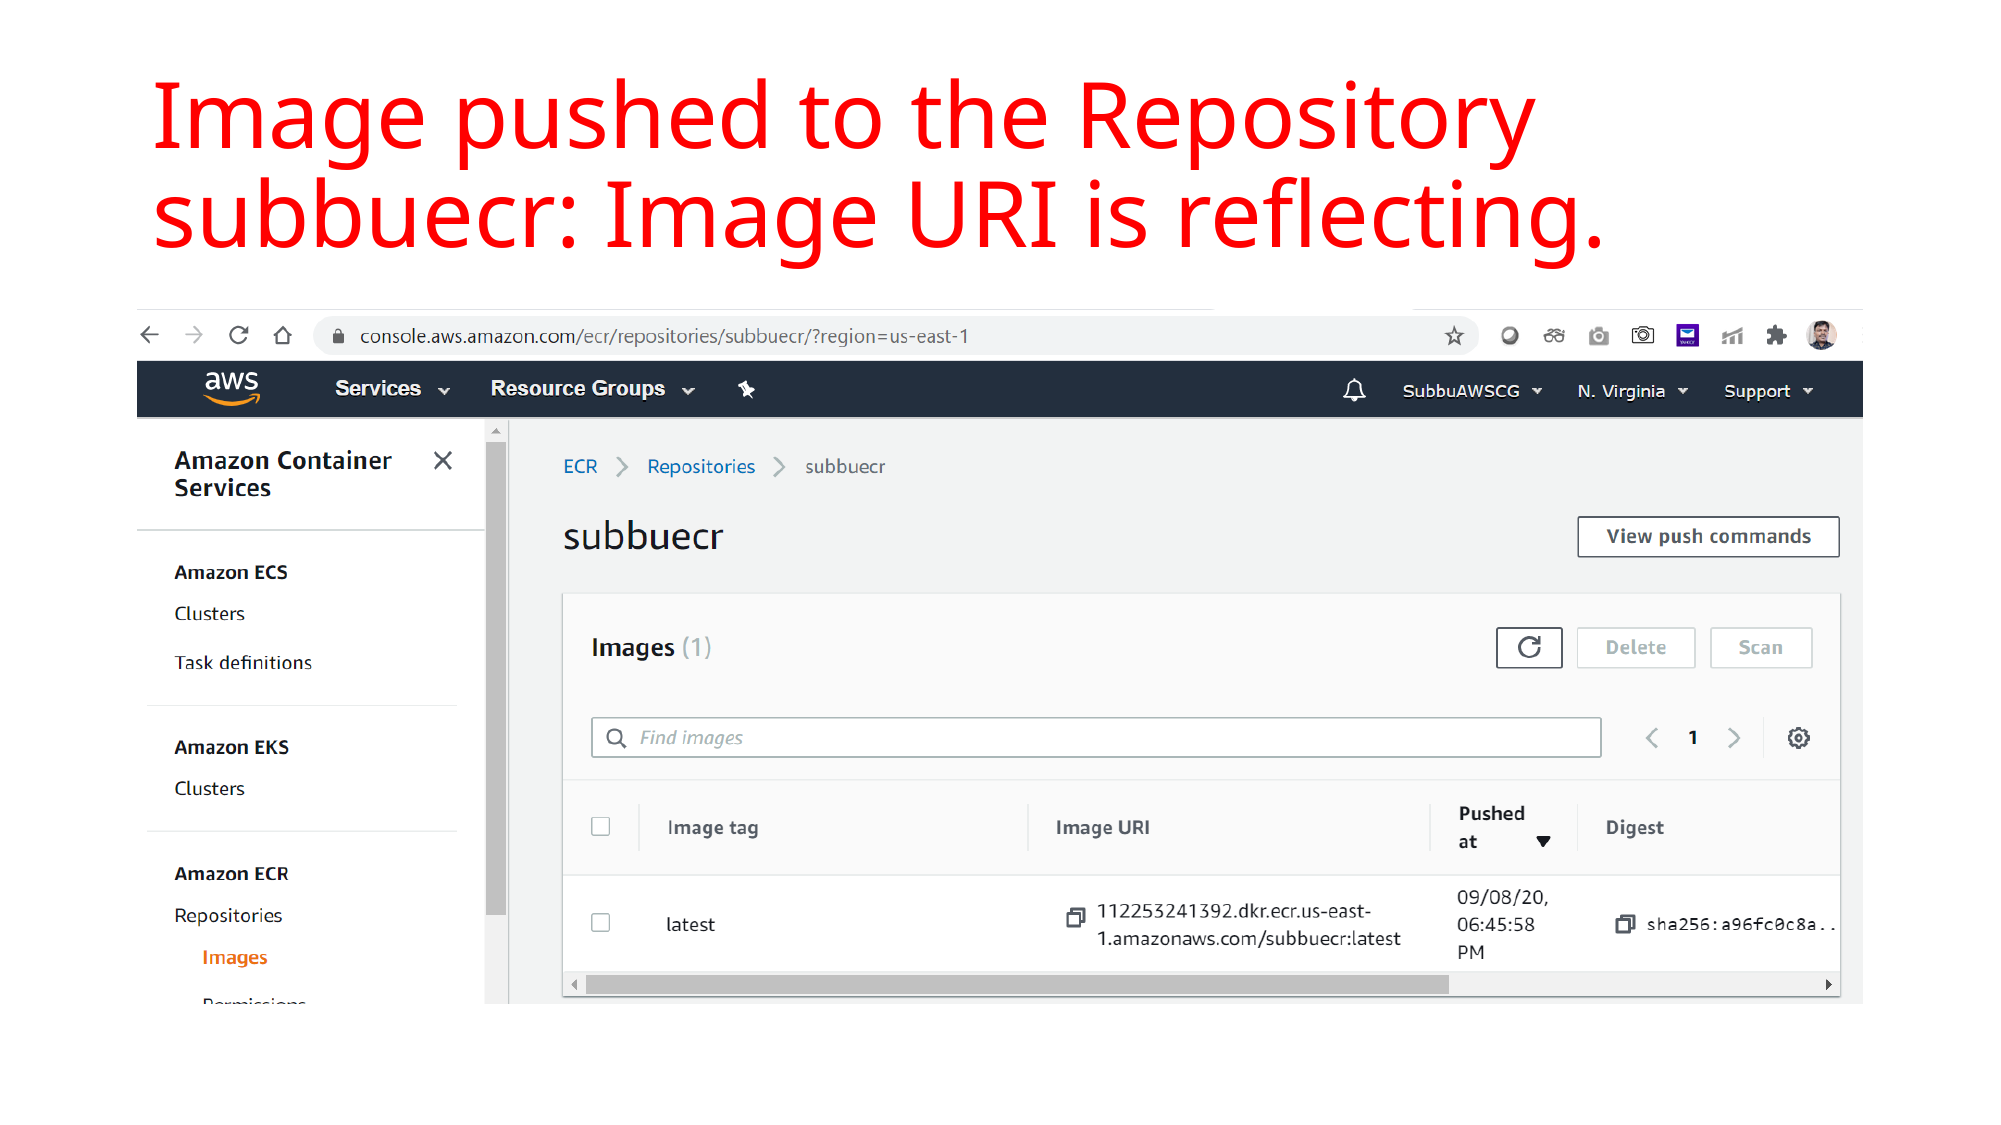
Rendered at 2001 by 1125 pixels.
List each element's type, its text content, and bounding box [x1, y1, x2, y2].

title Image pushed to the Repository subbuecr: Image URI is reflecting. [137, 59, 1863, 278]
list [137, 309, 1863, 1004]
